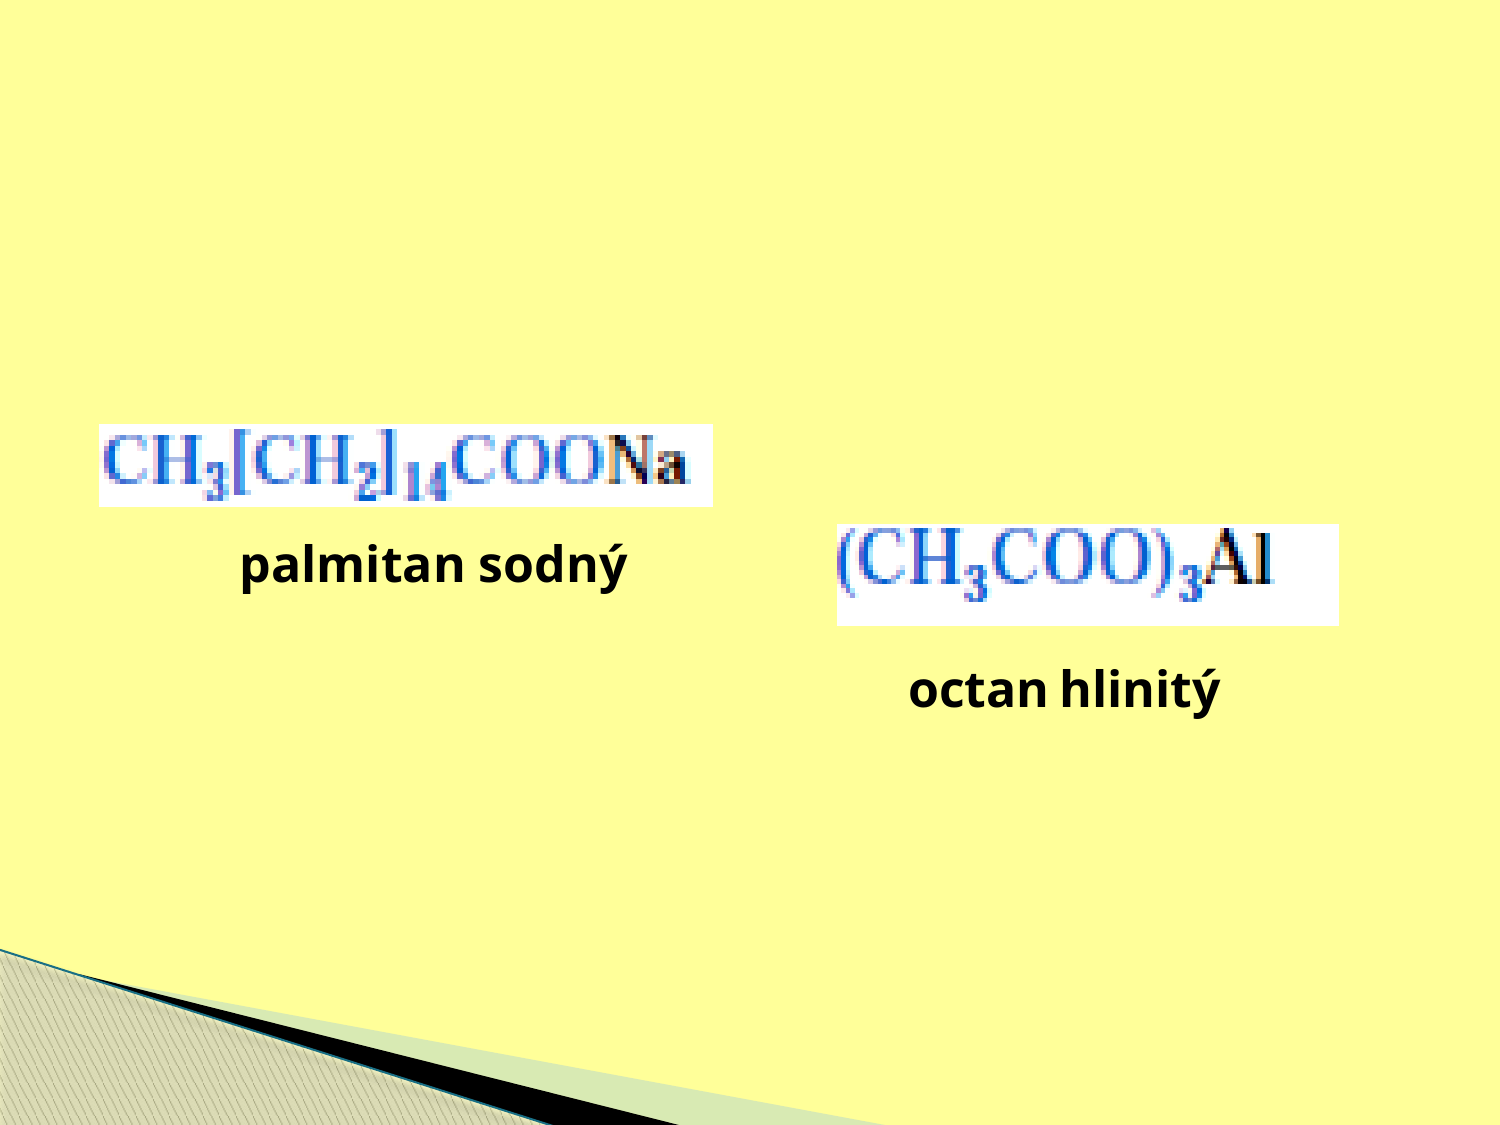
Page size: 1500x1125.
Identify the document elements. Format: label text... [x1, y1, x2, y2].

text_box octan hlinitý [893, 649, 1236, 725]
picture [99, 424, 713, 507]
picture [837, 524, 1340, 626]
text_box palmitan sodný [224, 524, 663, 600]
